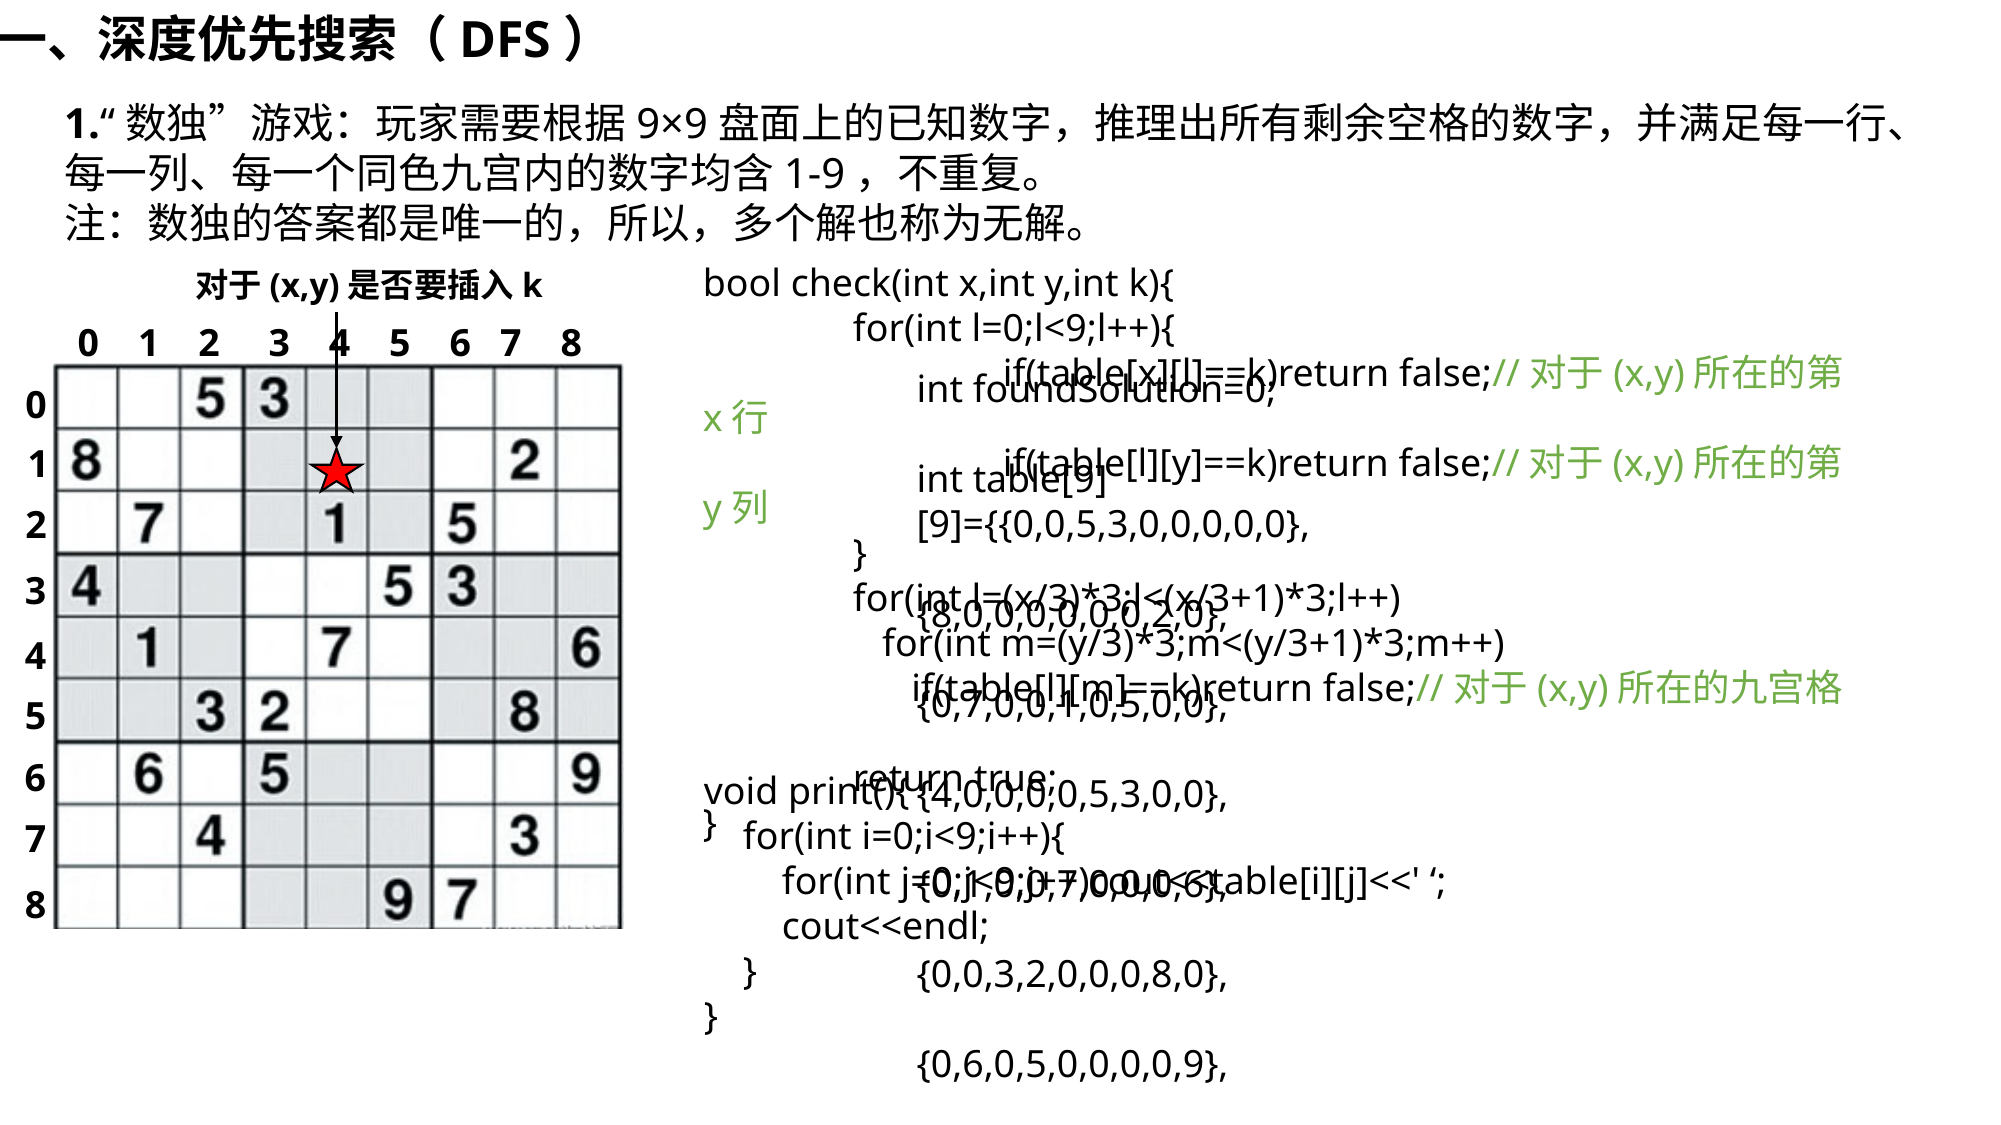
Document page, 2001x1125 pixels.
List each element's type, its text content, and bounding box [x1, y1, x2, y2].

text_box 0 1 2 3 4 5 6 7 8 [63, 311, 194, 358]
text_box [9, 373, 64, 934]
text_box 0 1 2 3 4 5 6 7 8 [543, 311, 624, 358]
text_box int foundSolution=0; int table[9][9]={{0,0,5,3,0,0,0,0,0}, {8,0,0,0,0,0,0,2,0}, {0,7,0,0,1,0,5,0,0}, {4,0,0,0,0,5,3,0,0}, {0,1,0,0,7,0,0,0,6}, {0,0,3,2,0,0,0,8,0}, {0,6,0,5,0,0,0,0,9}, {0,0,4,0,0,0,0,3,0}, {0,0,0,0,0,9,7,0,0}}; [901, 852, 1476, 1125]
text_box bool check(int x,int y,int k){ for(int l=0;l<9;l++){ if(table[x][l]==k)return false;//对于(x,y)所在的第x行 if(table[l][y]==k)return false;//对于(x,y)所在的第y列 } for(int l=(x/3)*3;l<(x/3+1)*3;l++) for(int m=(y/3)*3;m<(y/3+1)*3;m++) if(table[l][m]==k)return false;//对于(x,y)所在的九宫格 return true; } [688, 251, 1862, 852]
text_box void print(){ for(int i=0;i<9;i++){ for(int j=0;j<9;j++)cout<<table[i][j]<<' ‘; cout<<endl; } } [689, 759, 1462, 1045]
text_box 1.“数独”游戏：玩家需要根据9×9盘面上的已知数字，推理出所有剩余空格的数字，并满足每一行、每一列、每一个同色九宫内的数字均含1-9，不重复。 注：数独的答案都是唯一的，所以，多个解也称为无解。 [49, 89, 1922, 255]
picture [49, 358, 624, 929]
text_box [194, 256, 543, 492]
text_box 一、深度优先搜索（DFS） [0, 0, 629, 75]
